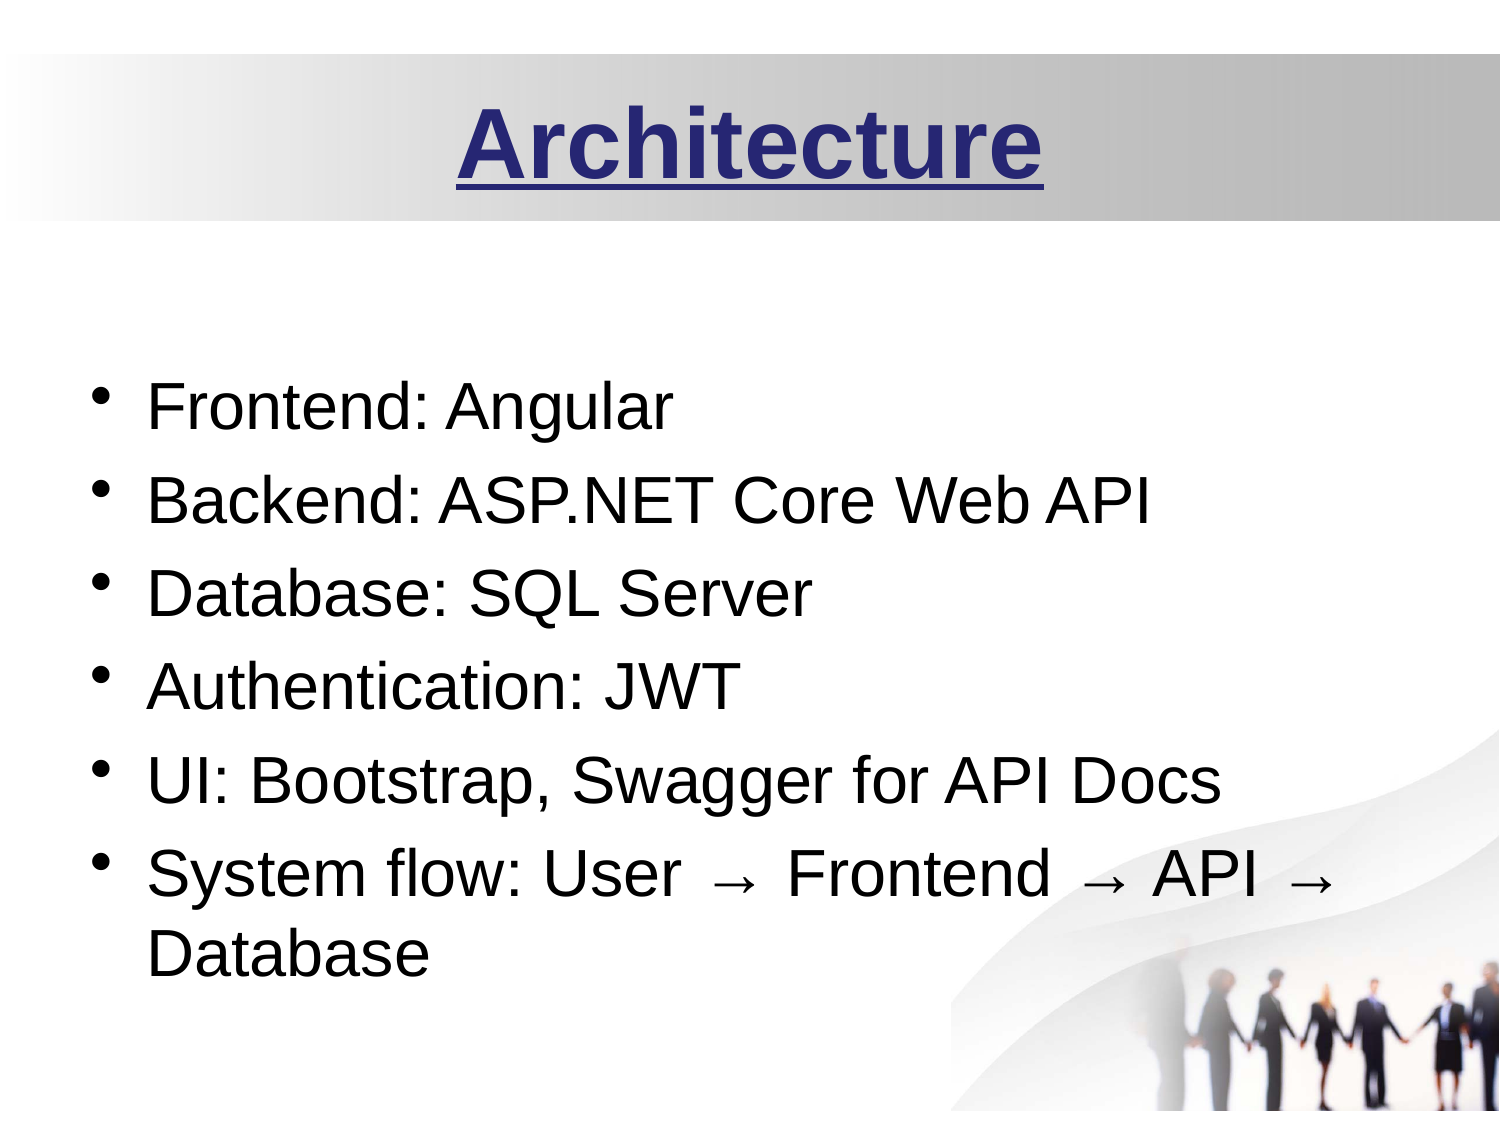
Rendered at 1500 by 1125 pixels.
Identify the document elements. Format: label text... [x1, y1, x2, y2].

picture [951, 728, 1499, 1111]
title Architecture [74, 44, 1426, 233]
list Frontend: Angular Backend: ASP.NET Core Web API Database: SQL Server Authentication: JWT UI: Bootstrap, Swagger for API Docs System flow: User → Frontend → API → Database [74, 262, 1426, 1006]
